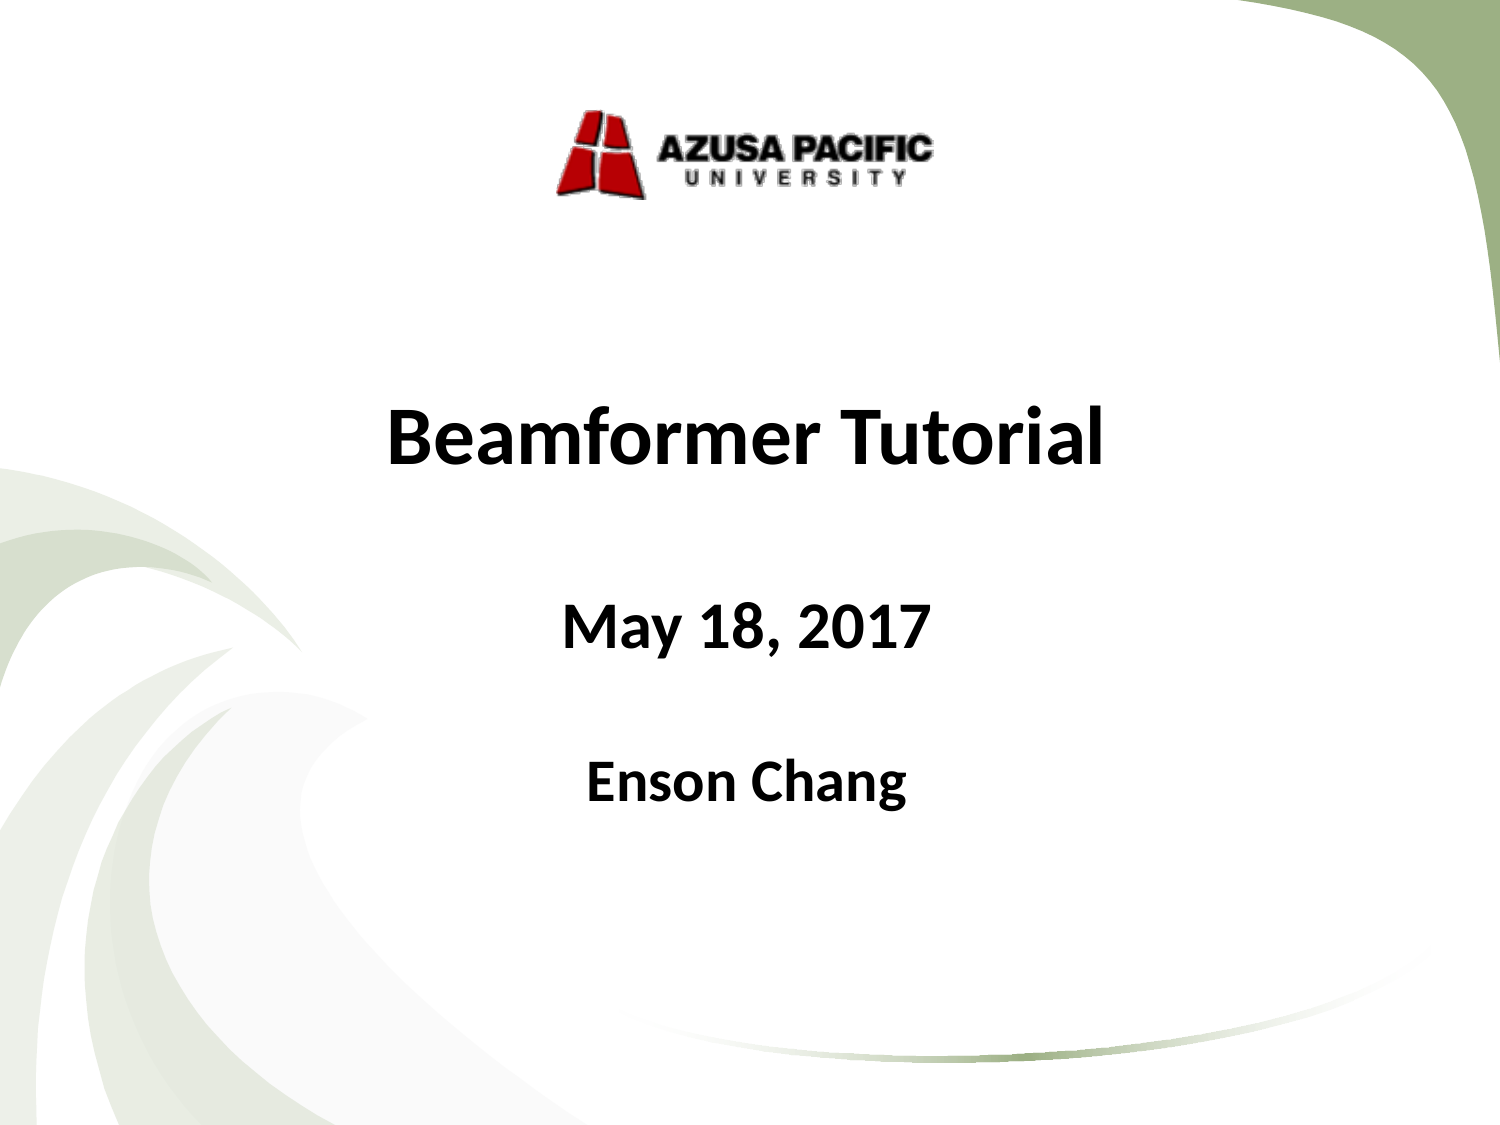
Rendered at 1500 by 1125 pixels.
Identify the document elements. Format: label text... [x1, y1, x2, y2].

text_box Beamformer Tutorial May 18, 2017 Enson Chang [373, 374, 1121, 894]
picture [556, 109, 934, 201]
